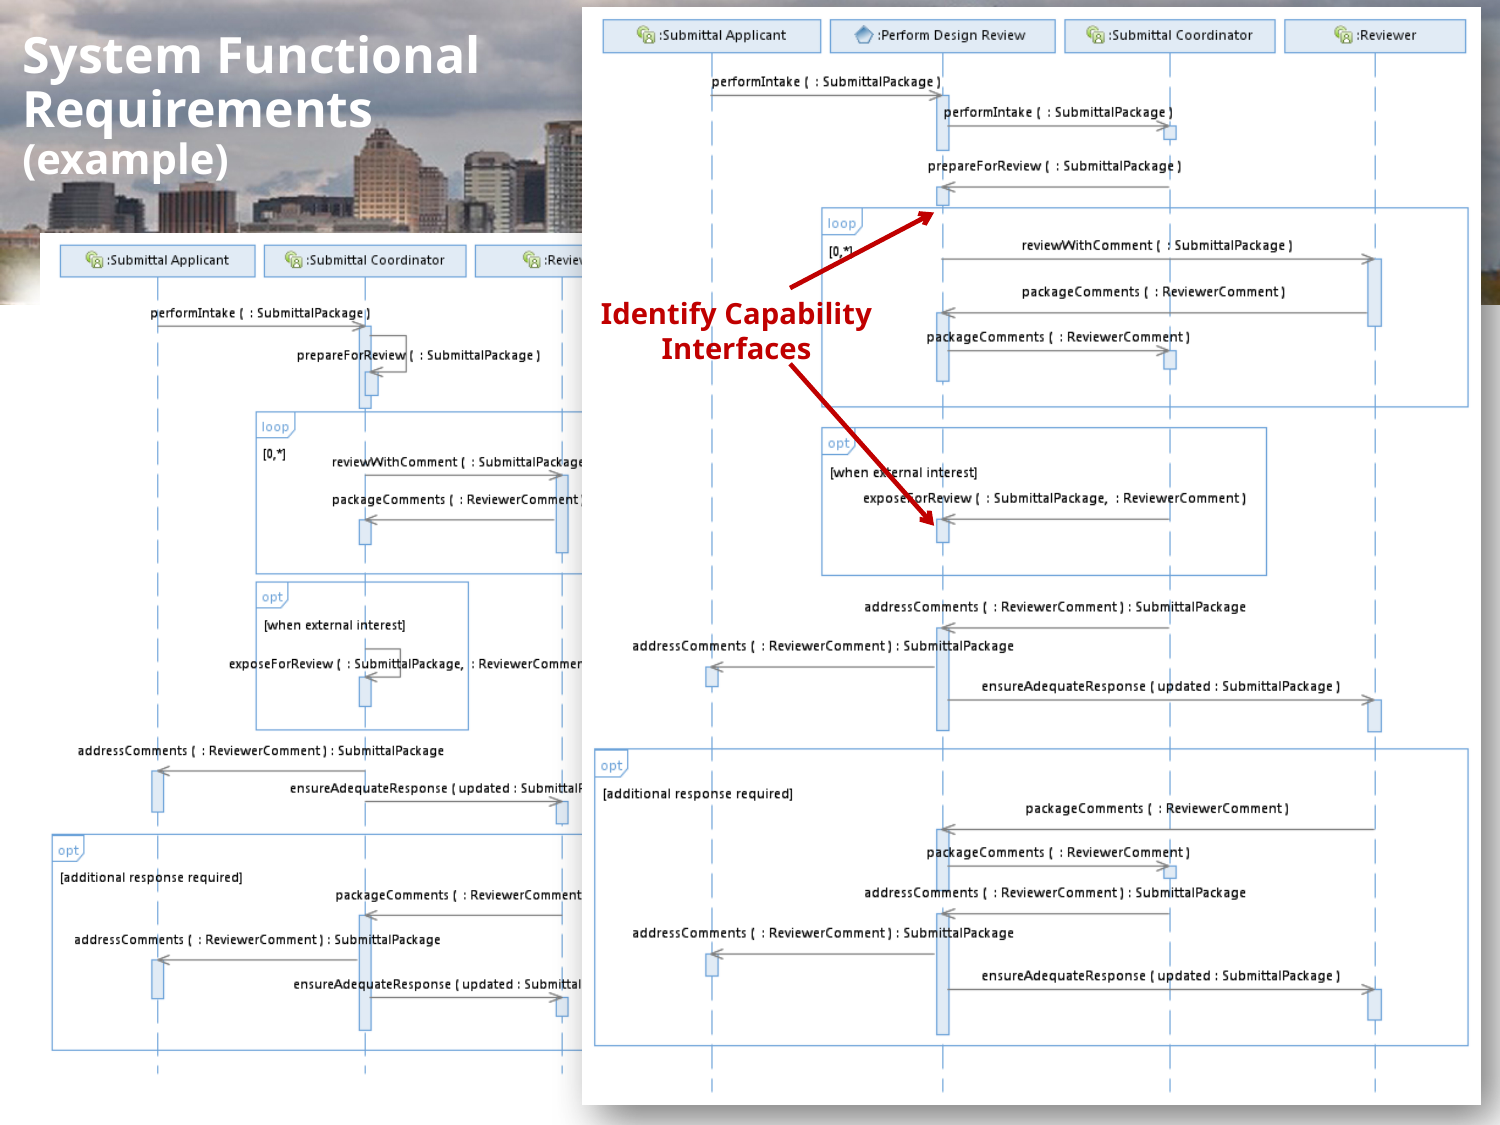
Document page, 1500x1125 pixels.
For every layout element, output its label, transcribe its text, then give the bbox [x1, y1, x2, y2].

picture [0, 0, 1500, 1105]
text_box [789, 363, 935, 526]
title System Functional Requirements (example) [22, 23, 556, 193]
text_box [789, 212, 935, 289]
